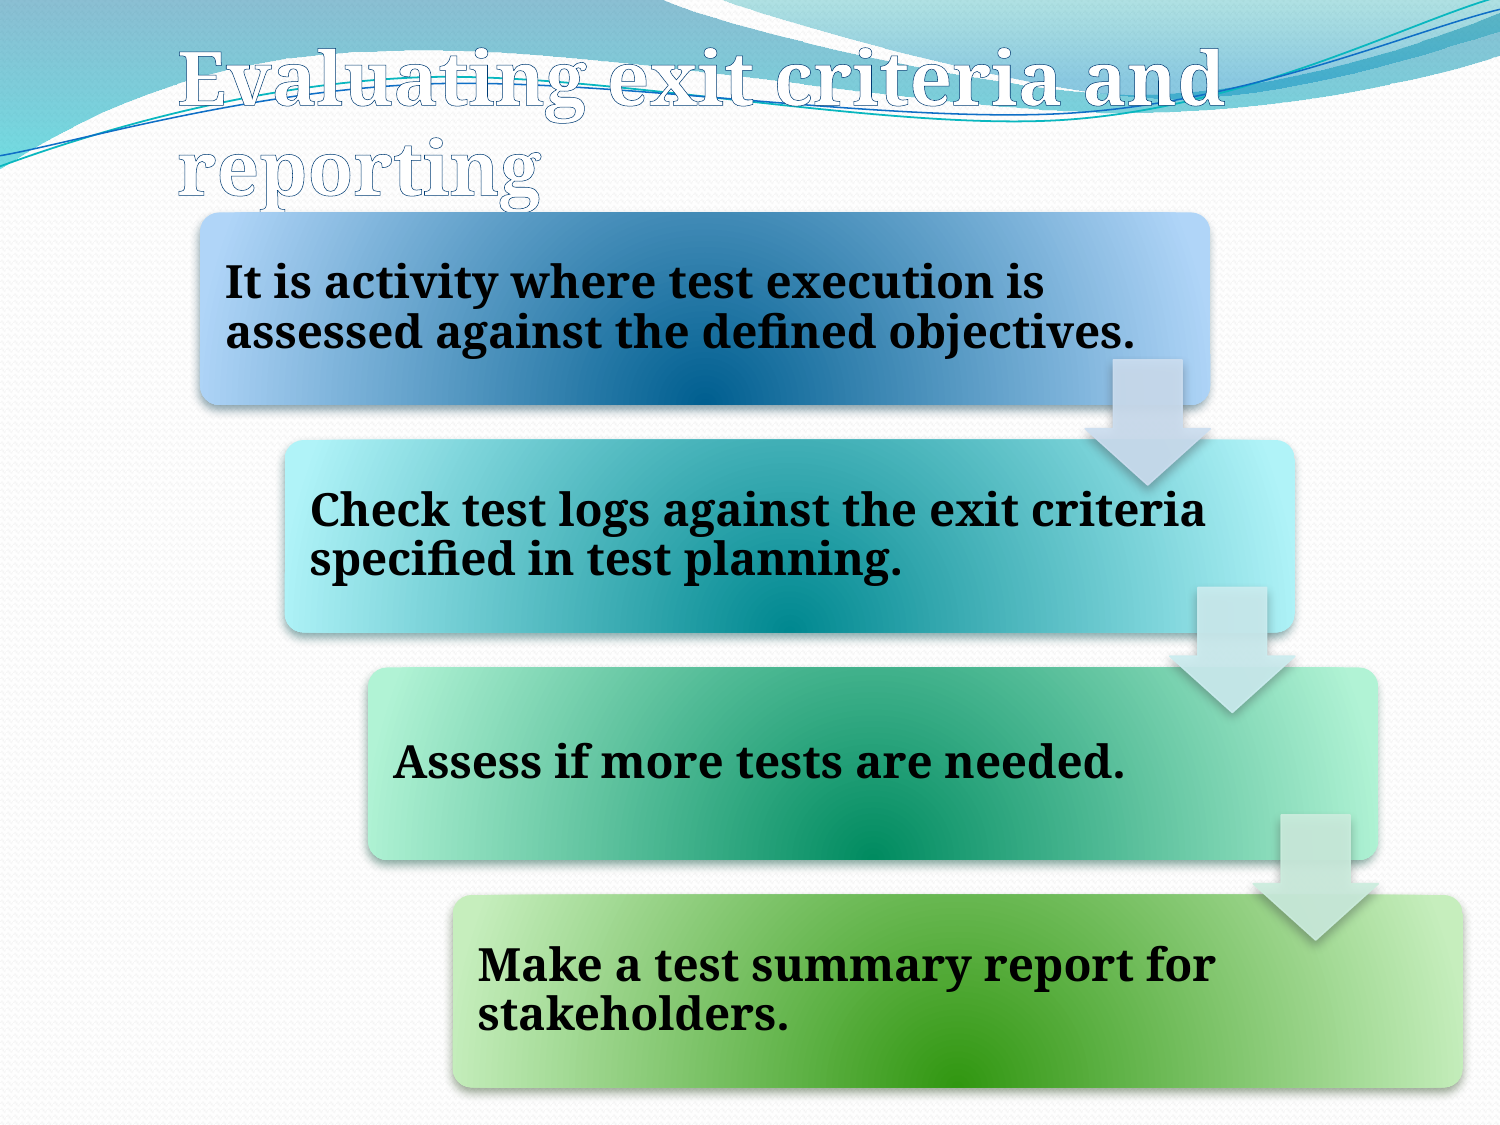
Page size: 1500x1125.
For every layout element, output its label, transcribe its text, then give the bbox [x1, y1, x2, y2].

text_box Evaluating exit criteria and reporting [162, 23, 1500, 218]
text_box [199, 212, 1464, 1088]
